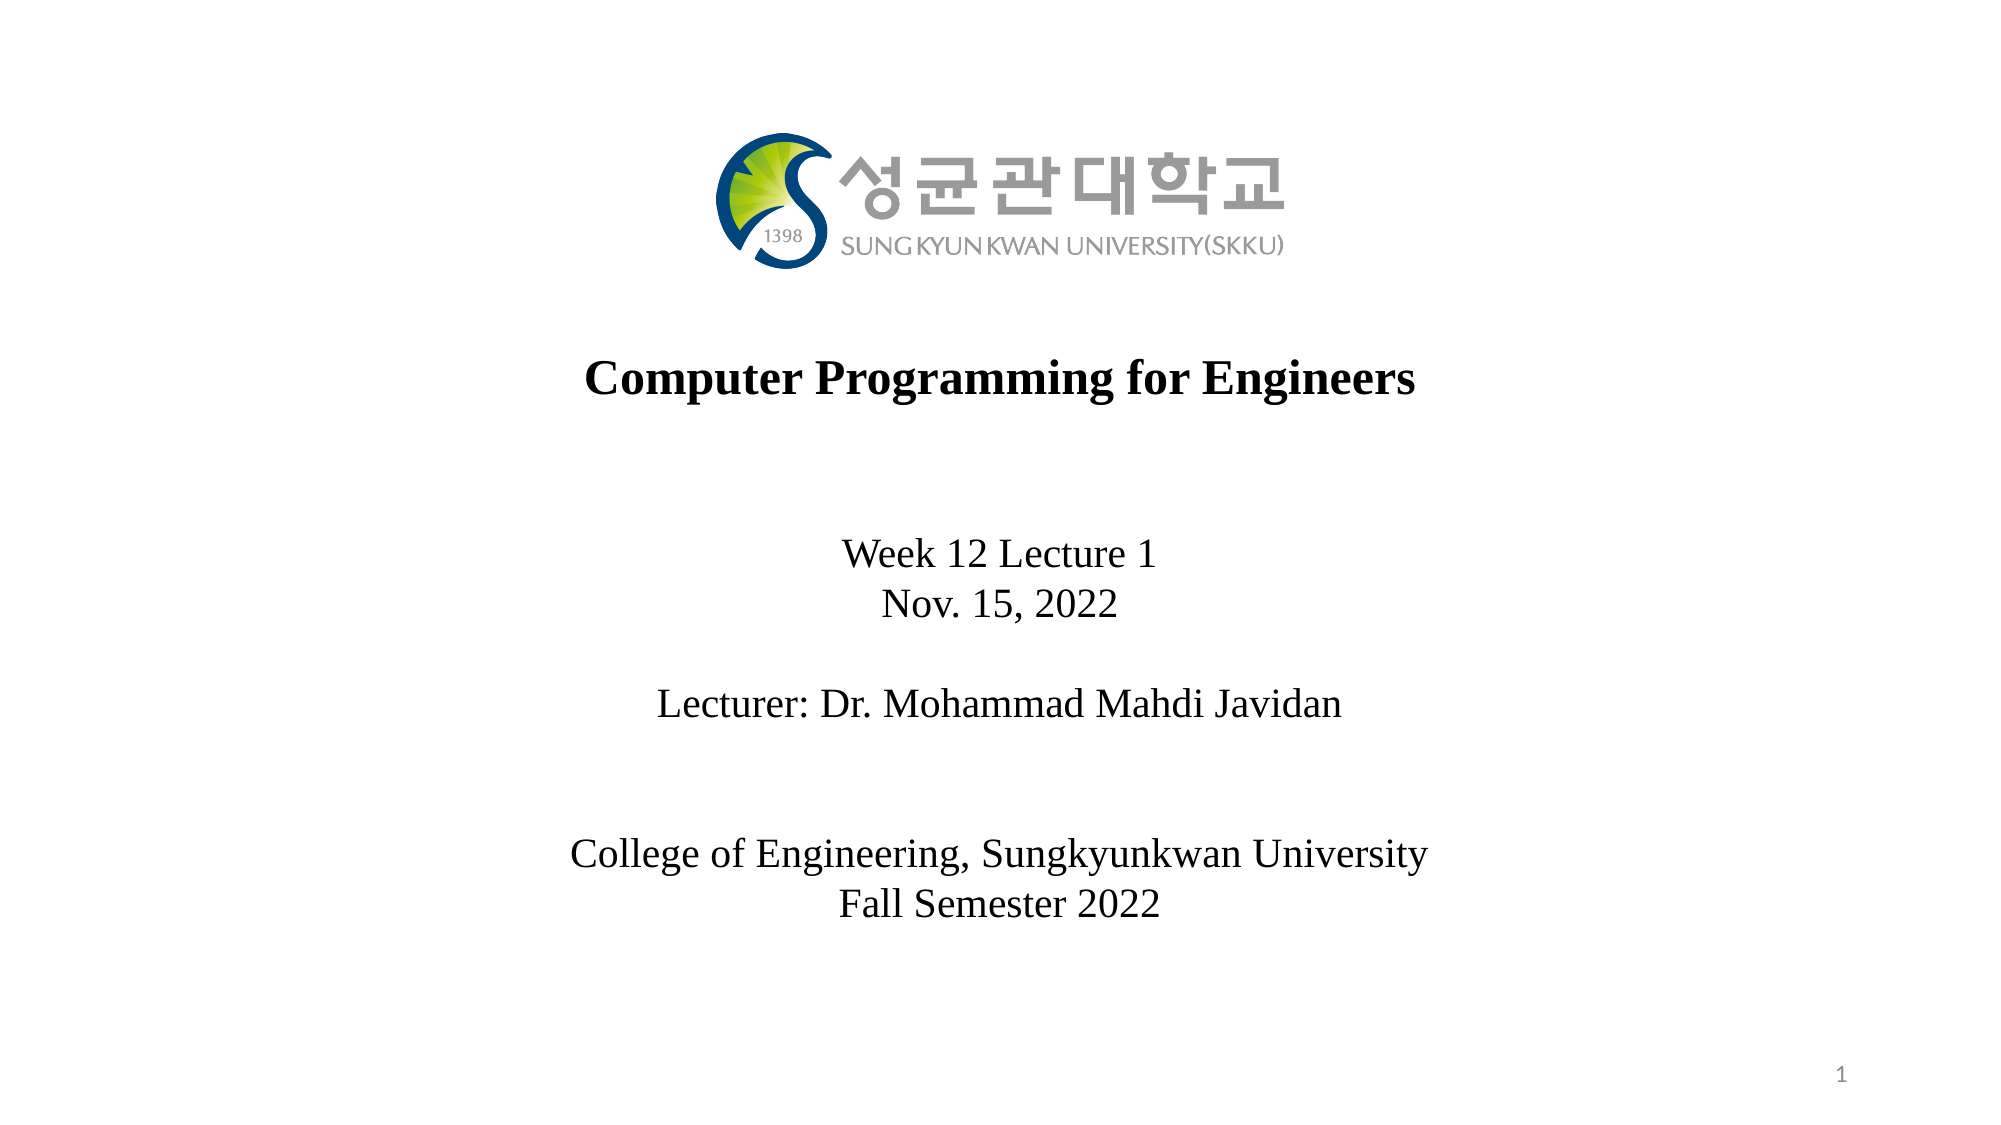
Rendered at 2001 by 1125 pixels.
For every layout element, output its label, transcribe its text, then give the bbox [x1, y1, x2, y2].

picture [716, 133, 1284, 269]
slide_number 1 [1412, 1042, 1863, 1103]
text_box Computer Programming for Engineers [568, 337, 1431, 413]
text_box Week 12 Lecture 1 Nov. 15, 2022 Lecturer: Dr. Mohammad Mahdi Javidan College of Engineering, Sungkyunkwan University Fall Semester 2022 [555, 518, 1445, 934]
